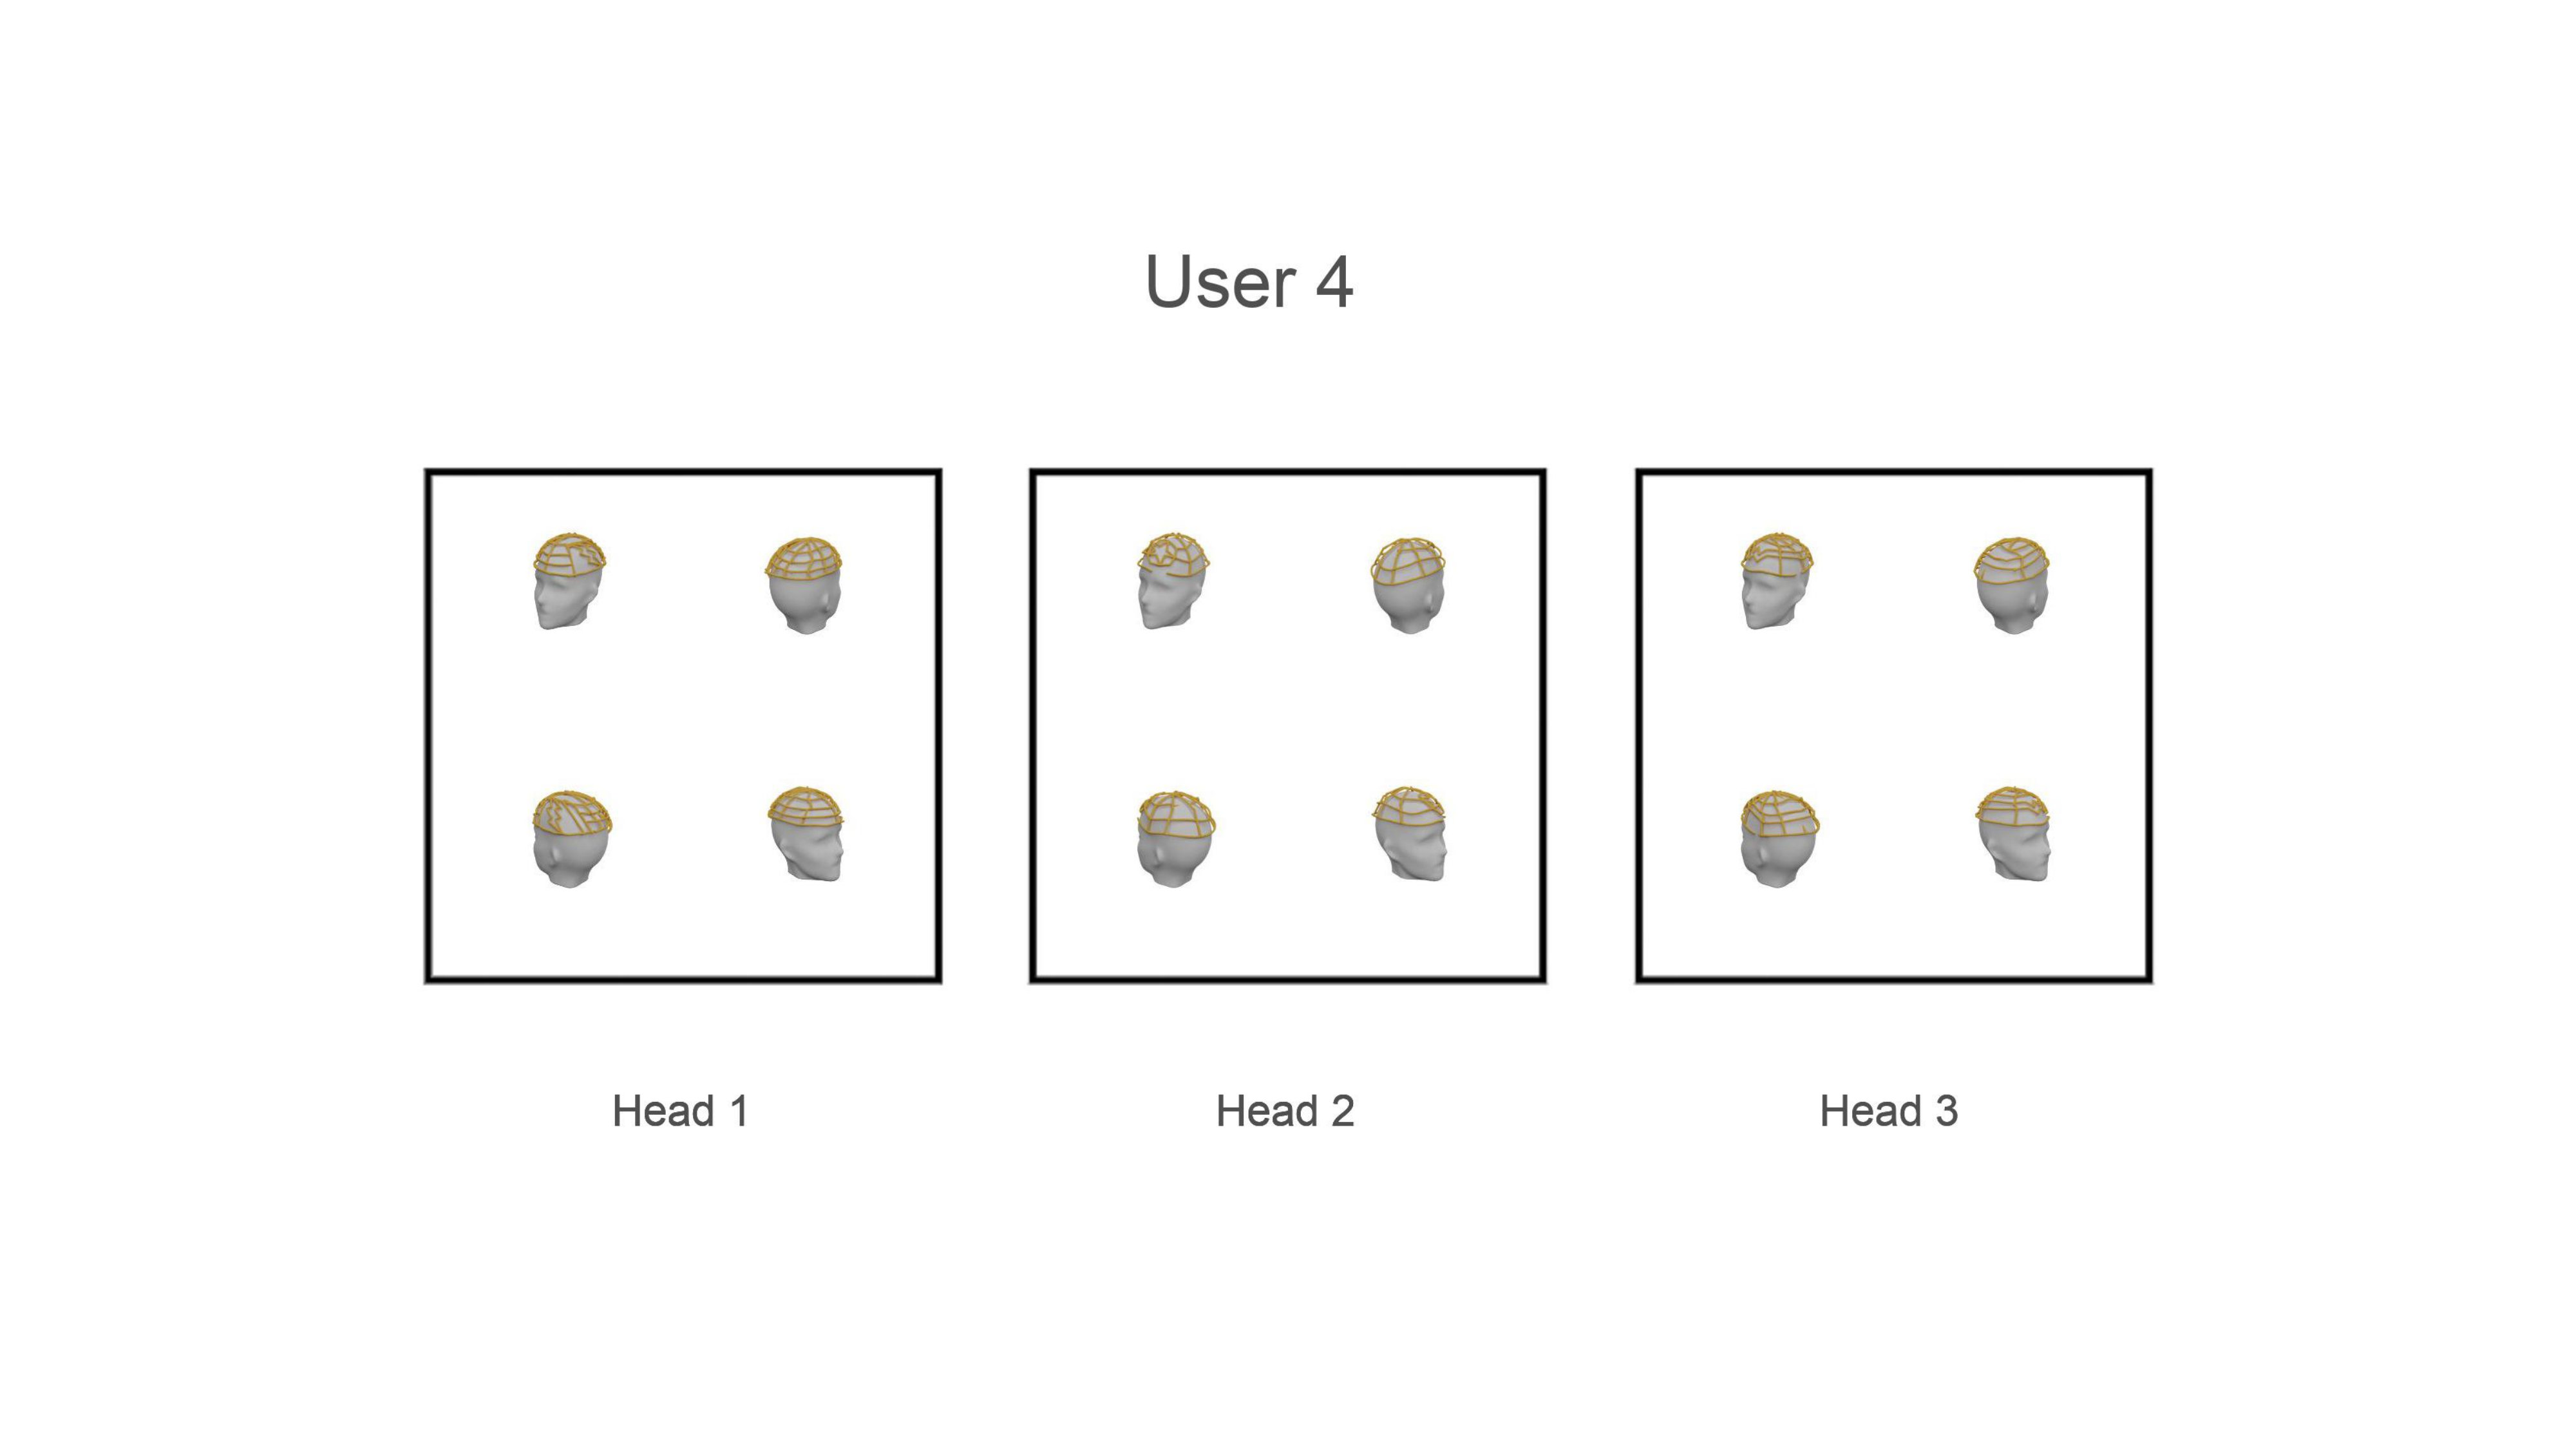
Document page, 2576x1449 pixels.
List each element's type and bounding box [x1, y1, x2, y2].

picture [321, 0, 2255, 1449]
